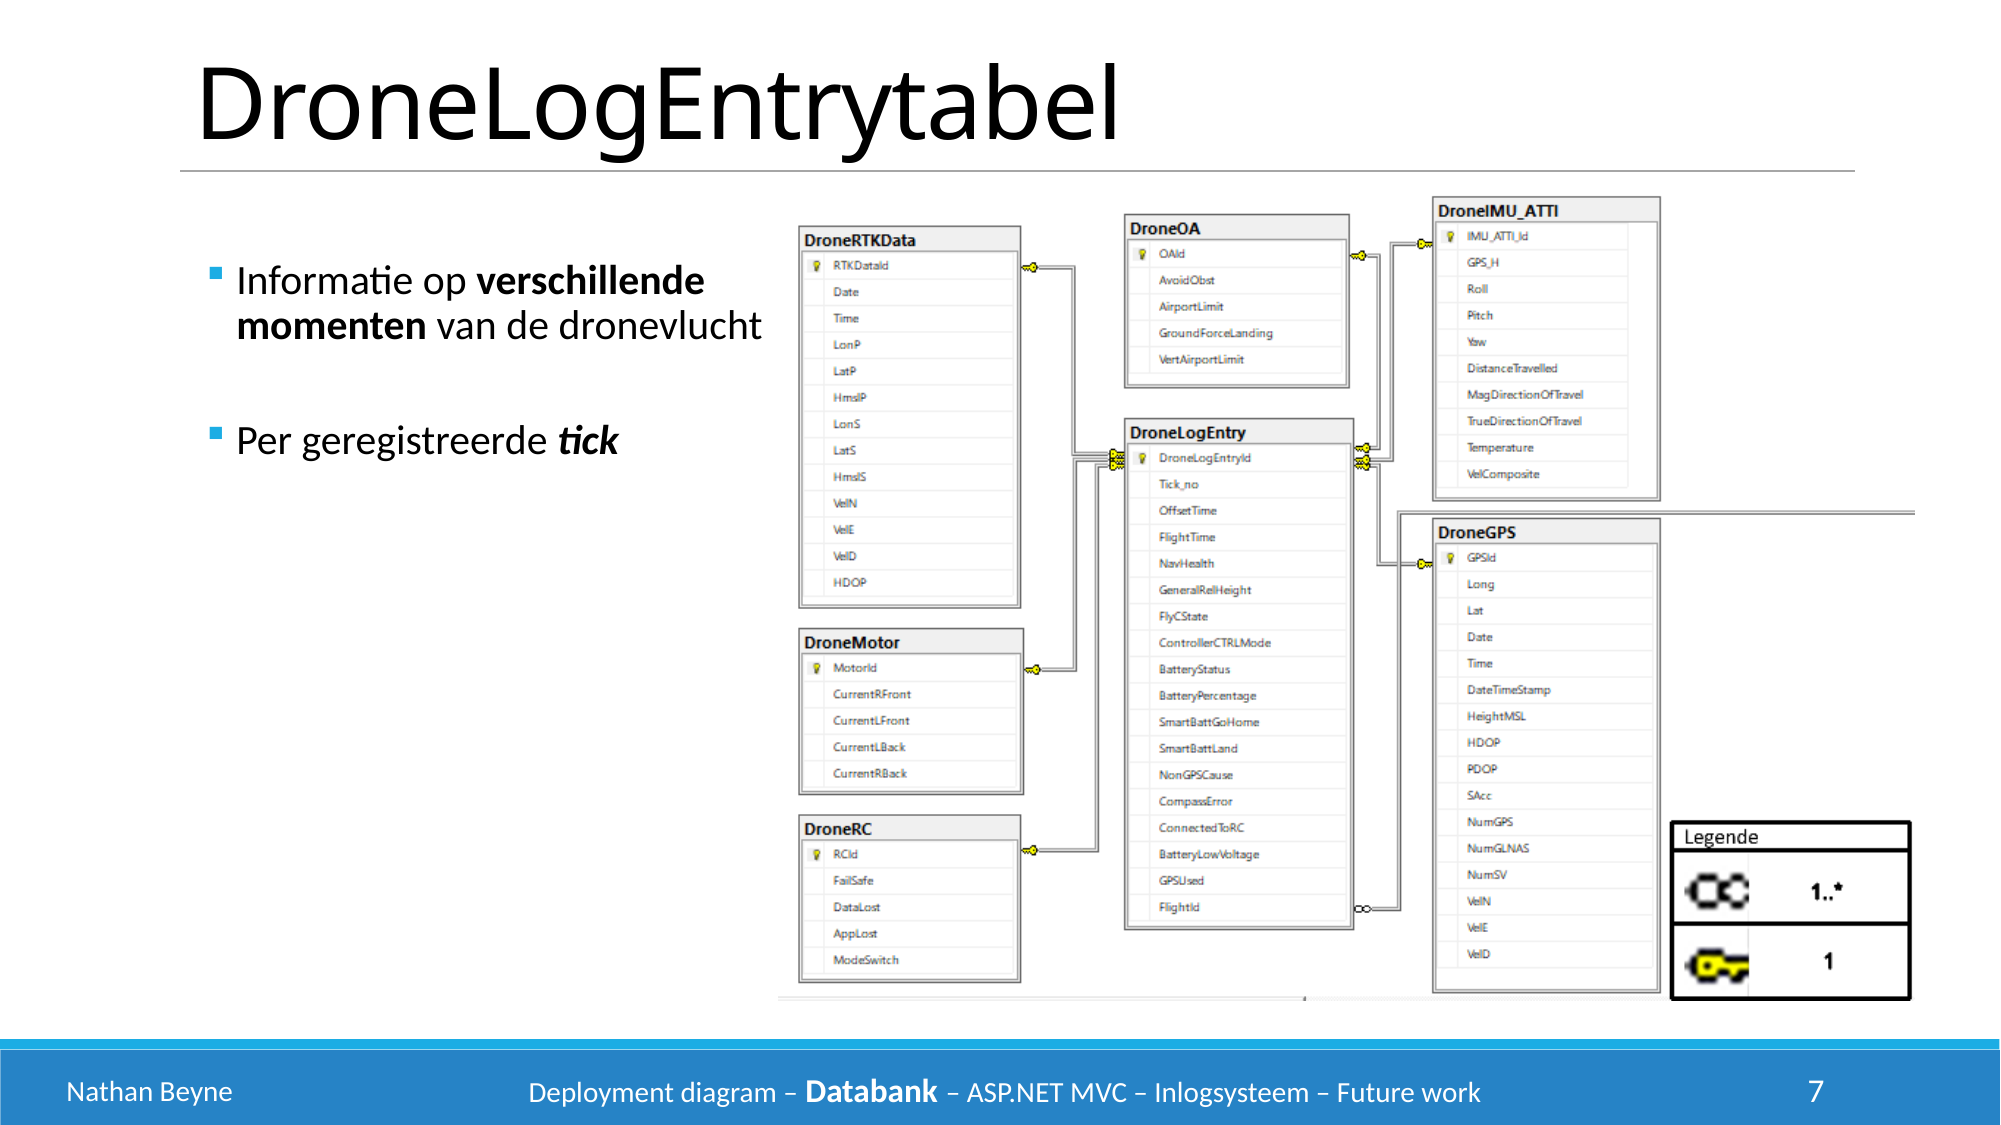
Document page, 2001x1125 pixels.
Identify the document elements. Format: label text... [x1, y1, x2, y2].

picture [777, 192, 1915, 1002]
slide_number 7 [1741, 1059, 1840, 1120]
text_box Informatie op verschillende momenten van de dronevlucht Per geregistreerde tick [158, 250, 774, 981]
slide_number Nathan Beyne [51, 1059, 359, 1120]
footer Deployment diagram – Databank – ASP.NET MVC – Inlogsysteem – Future work [359, 1059, 1651, 1120]
text_box DroneLogEntrytabel [179, 47, 1830, 170]
